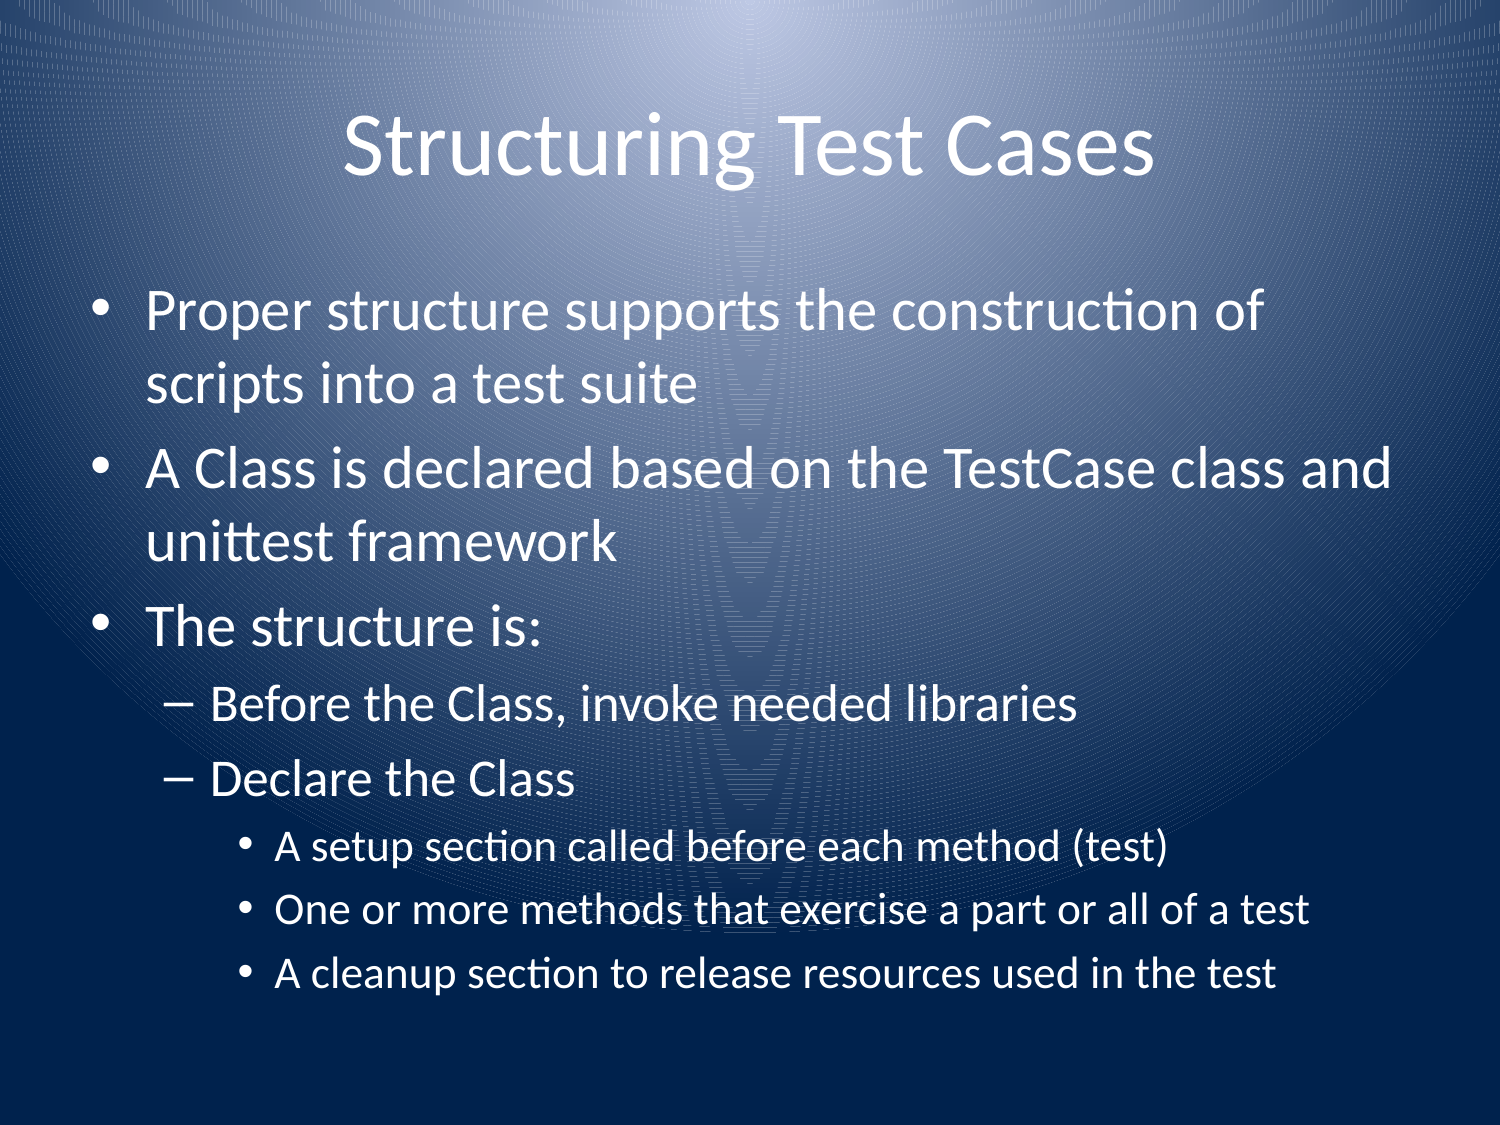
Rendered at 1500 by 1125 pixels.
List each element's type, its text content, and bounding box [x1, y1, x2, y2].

list Proper structure supports the construction of scripts into a test suite A Class is declared based on the TestCase class and unittest framework The structure is: Before the Class, invoke needed libraries Declare the Class A setup section called before each method (test) One or more methods that exercise a part or all of a test A cleanup section to release resources used in the test [75, 262, 1425, 1005]
title Structuring Test Cases [75, 45, 1425, 233]
